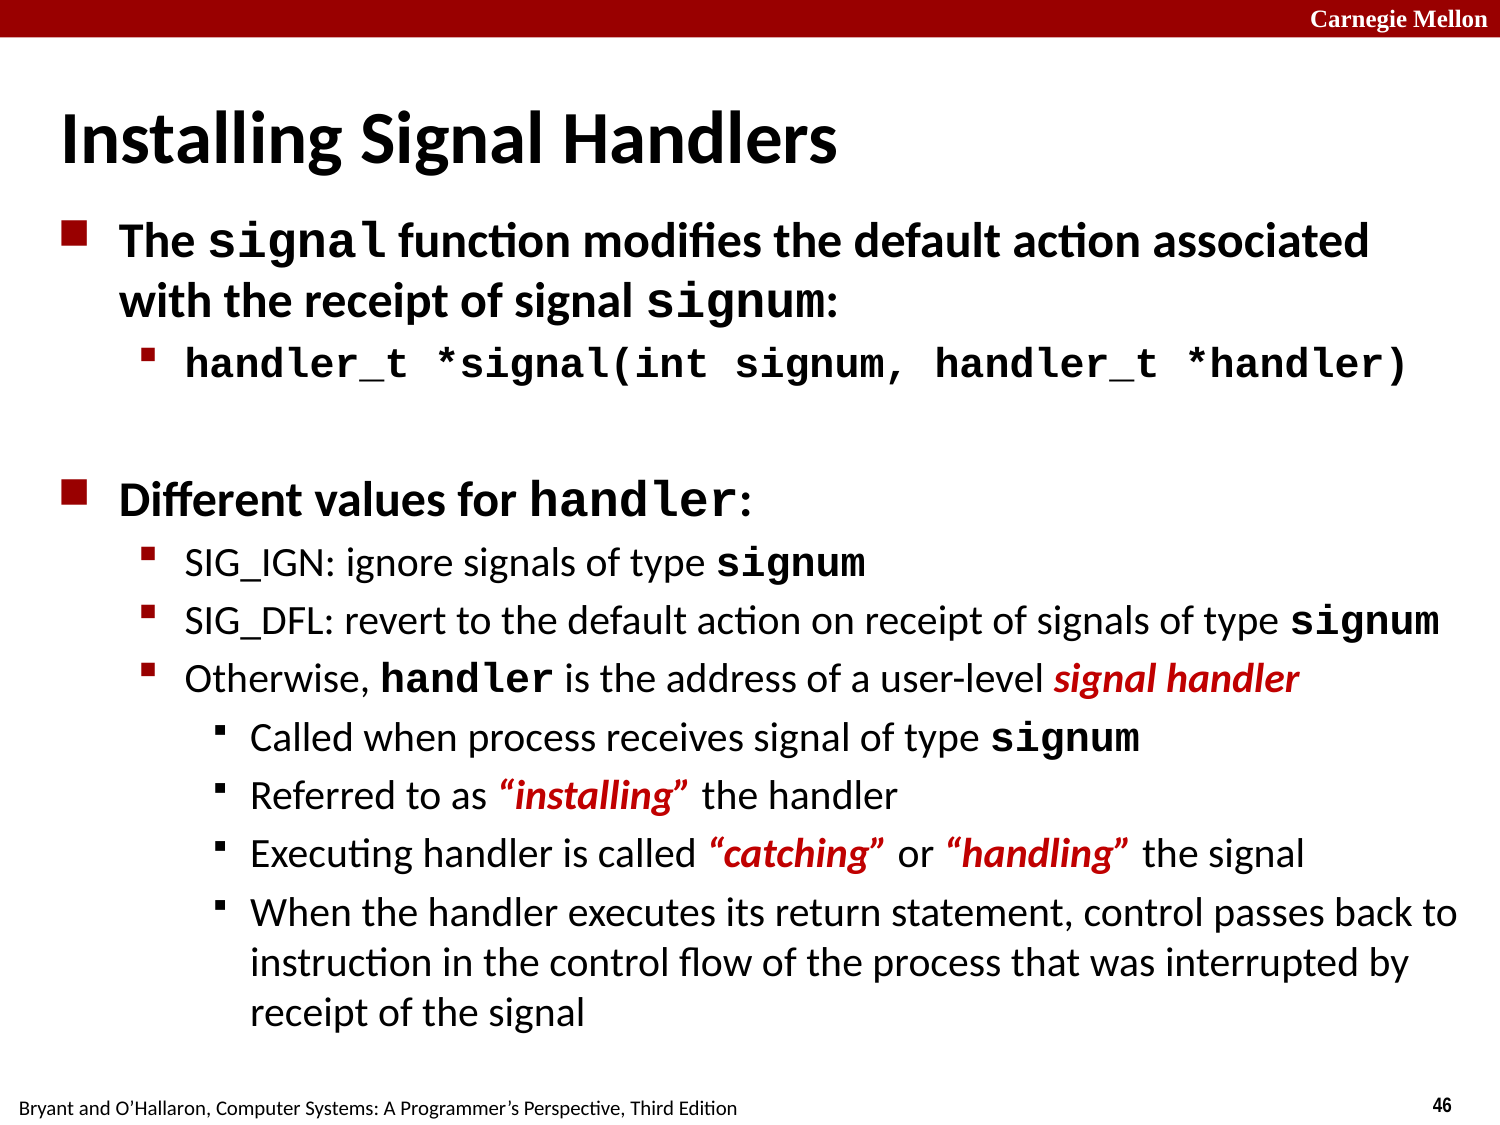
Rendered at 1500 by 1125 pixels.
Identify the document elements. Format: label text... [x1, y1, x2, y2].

title Installing Signal Handlers [45, 71, 1292, 197]
list The signal function modifies the default action associated with the receipt of signal signum: handler_t *signal(int signum, handler_t *handler) Different values for handler: SIG_IGN: ignore signals of type signum SIG_DFL: revert to the default action on receipt of signals of type signum Otherwise, handler is the address of a user-level signal handler Called when process receives signal of type signum Referred to as “installing” the handler Executing handler is called “catching” or “handling” the signal When the handler executes its return statement, control passes back to instruction in the control flow of the process that was interrupted by receipt of the signal [47, 199, 1476, 1058]
